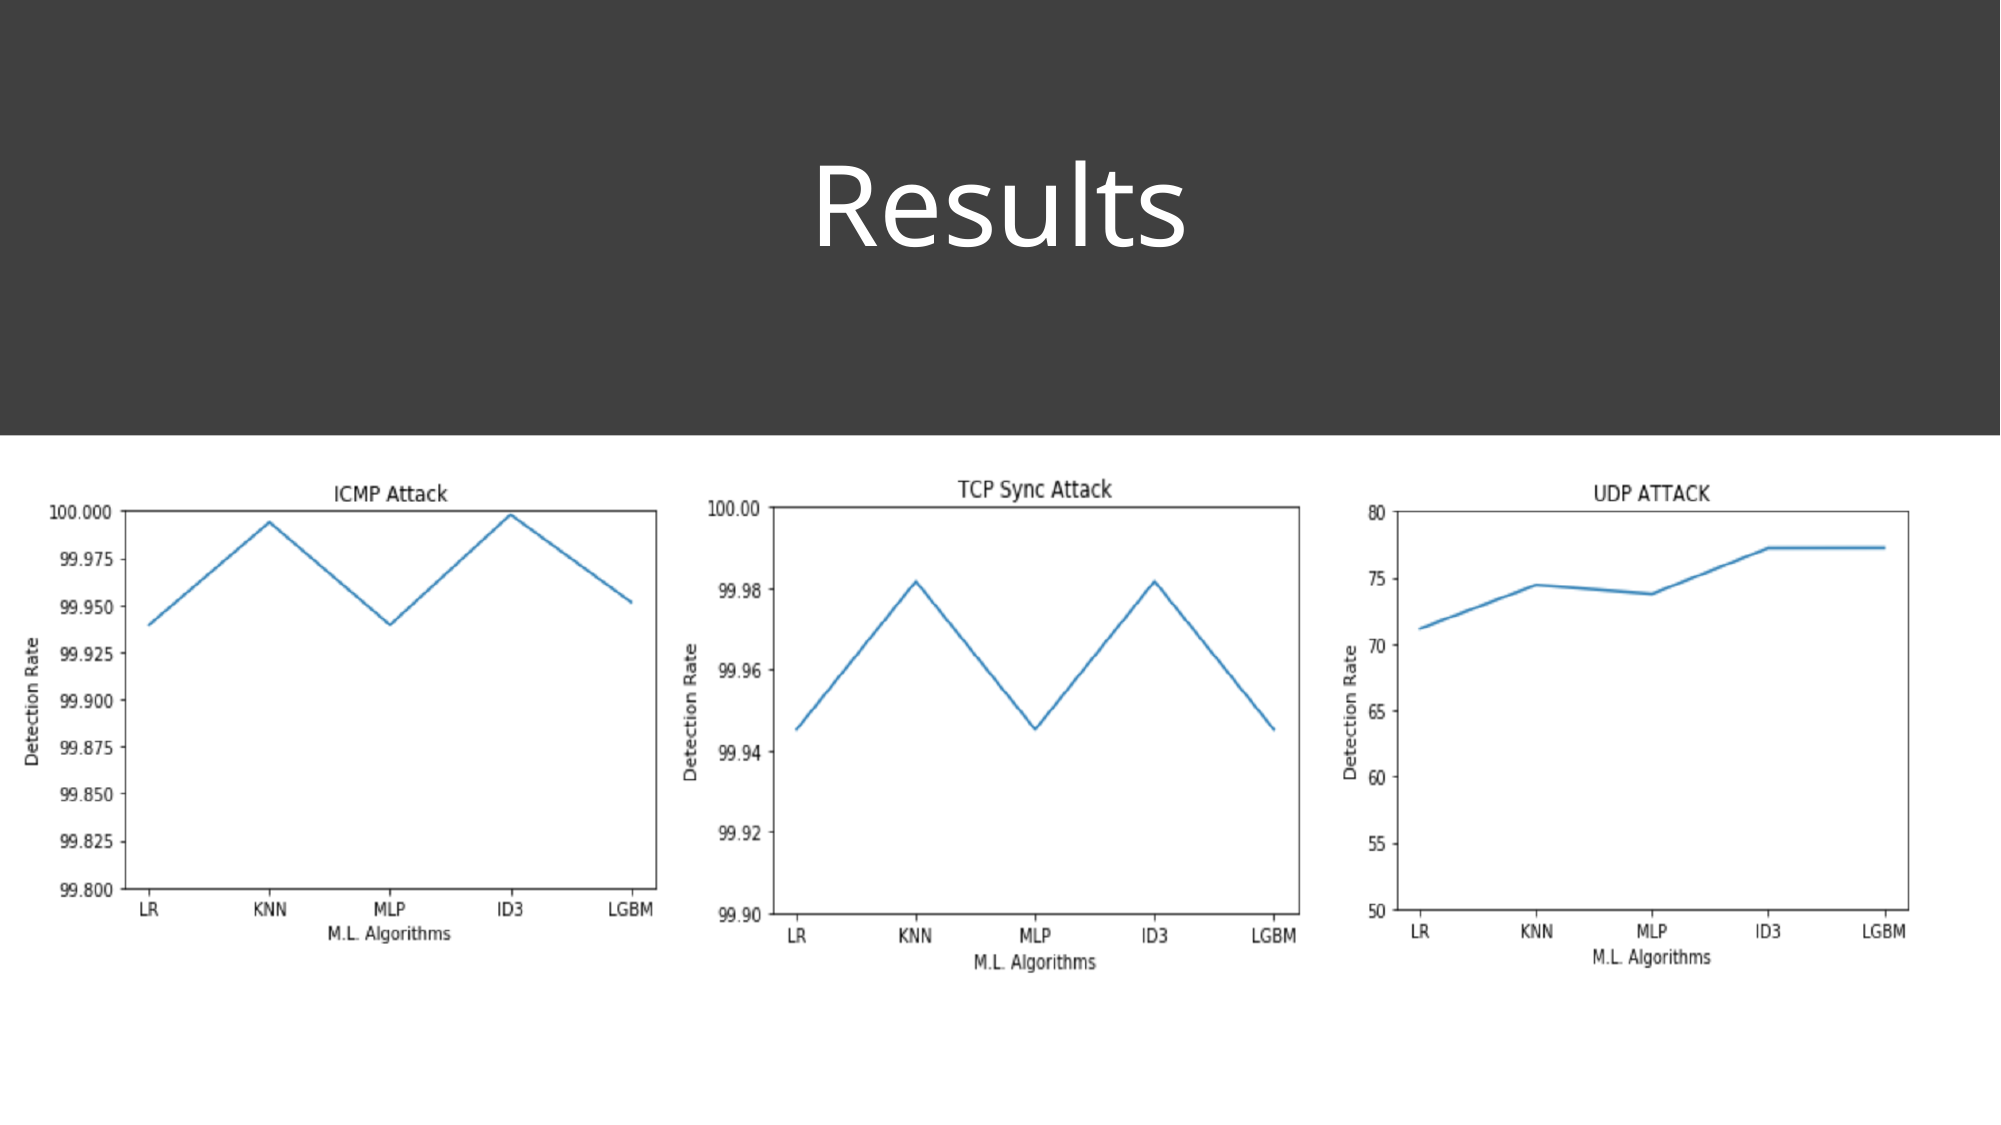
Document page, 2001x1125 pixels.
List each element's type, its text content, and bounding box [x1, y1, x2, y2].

title Results [138, 81, 1862, 279]
picture [0, 464, 1338, 990]
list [1324, 469, 1973, 990]
text_box [0, 0, 2000, 436]
